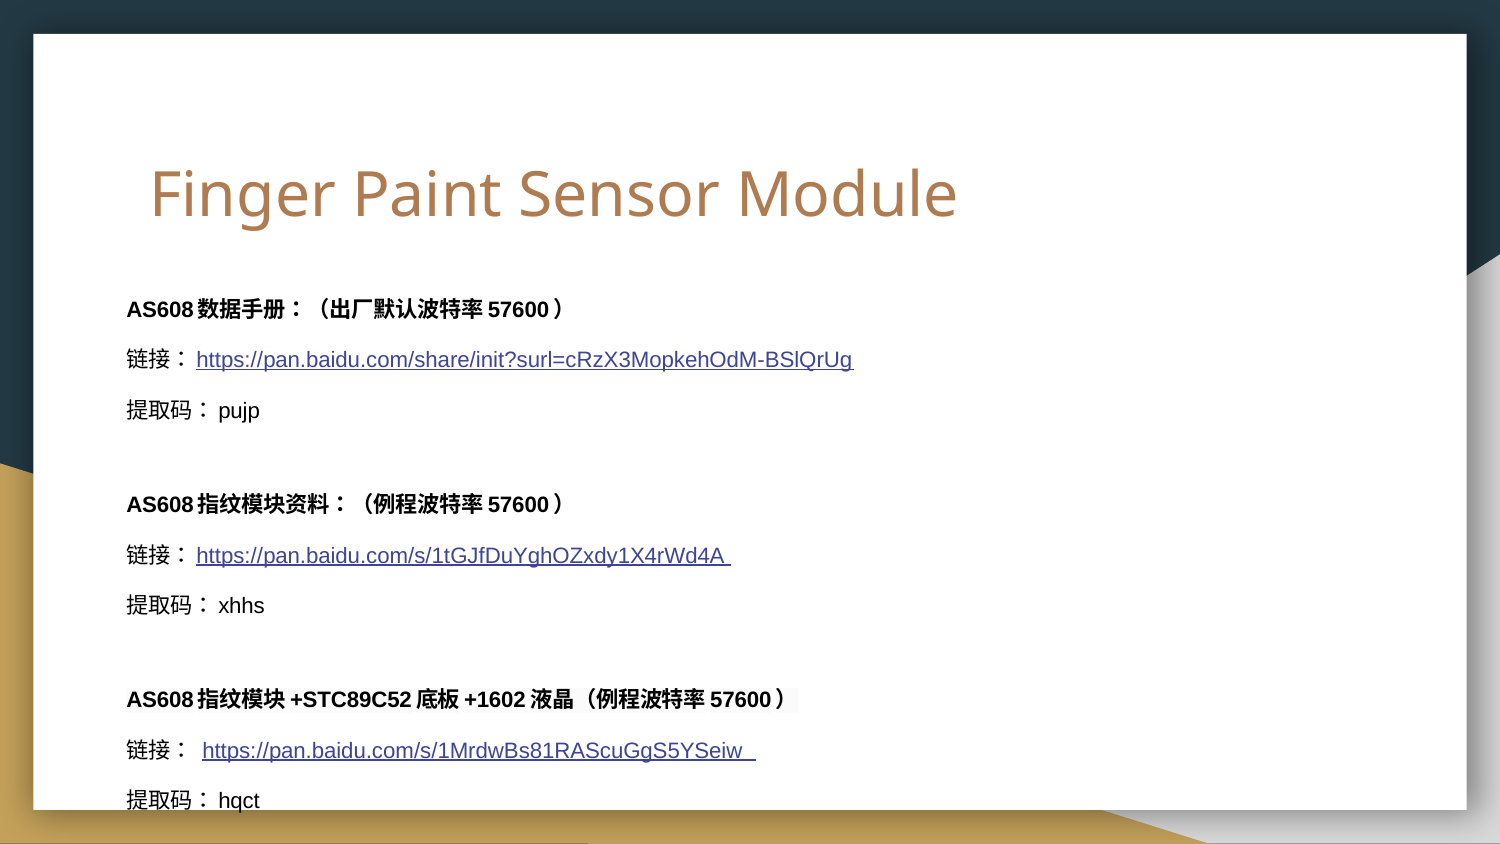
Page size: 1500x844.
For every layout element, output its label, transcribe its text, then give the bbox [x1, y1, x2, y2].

title Finger Paint Sensor Module [134, 138, 1366, 296]
list AS608数据手册：（出厂默认波特率57600） 链接：https://pan.baidu.com/share/init?surl=cRzX3MopkehOdM-BSlQrUg 提取码：pujp AS608指纹模块资料：（例程波特率57600） 链接：https://pan.baidu.com/s/1tGJfDuYghOZxdy1X4rWd4A 提取码：xhhs AS608指纹模块+STC89C52底板+1602液晶（例程波特率57600） 链接： https://pan.baidu.com/s/1MrdwBs81RAScuGgS5YSeiw 提取码：hqct [111, 276, 863, 834]
